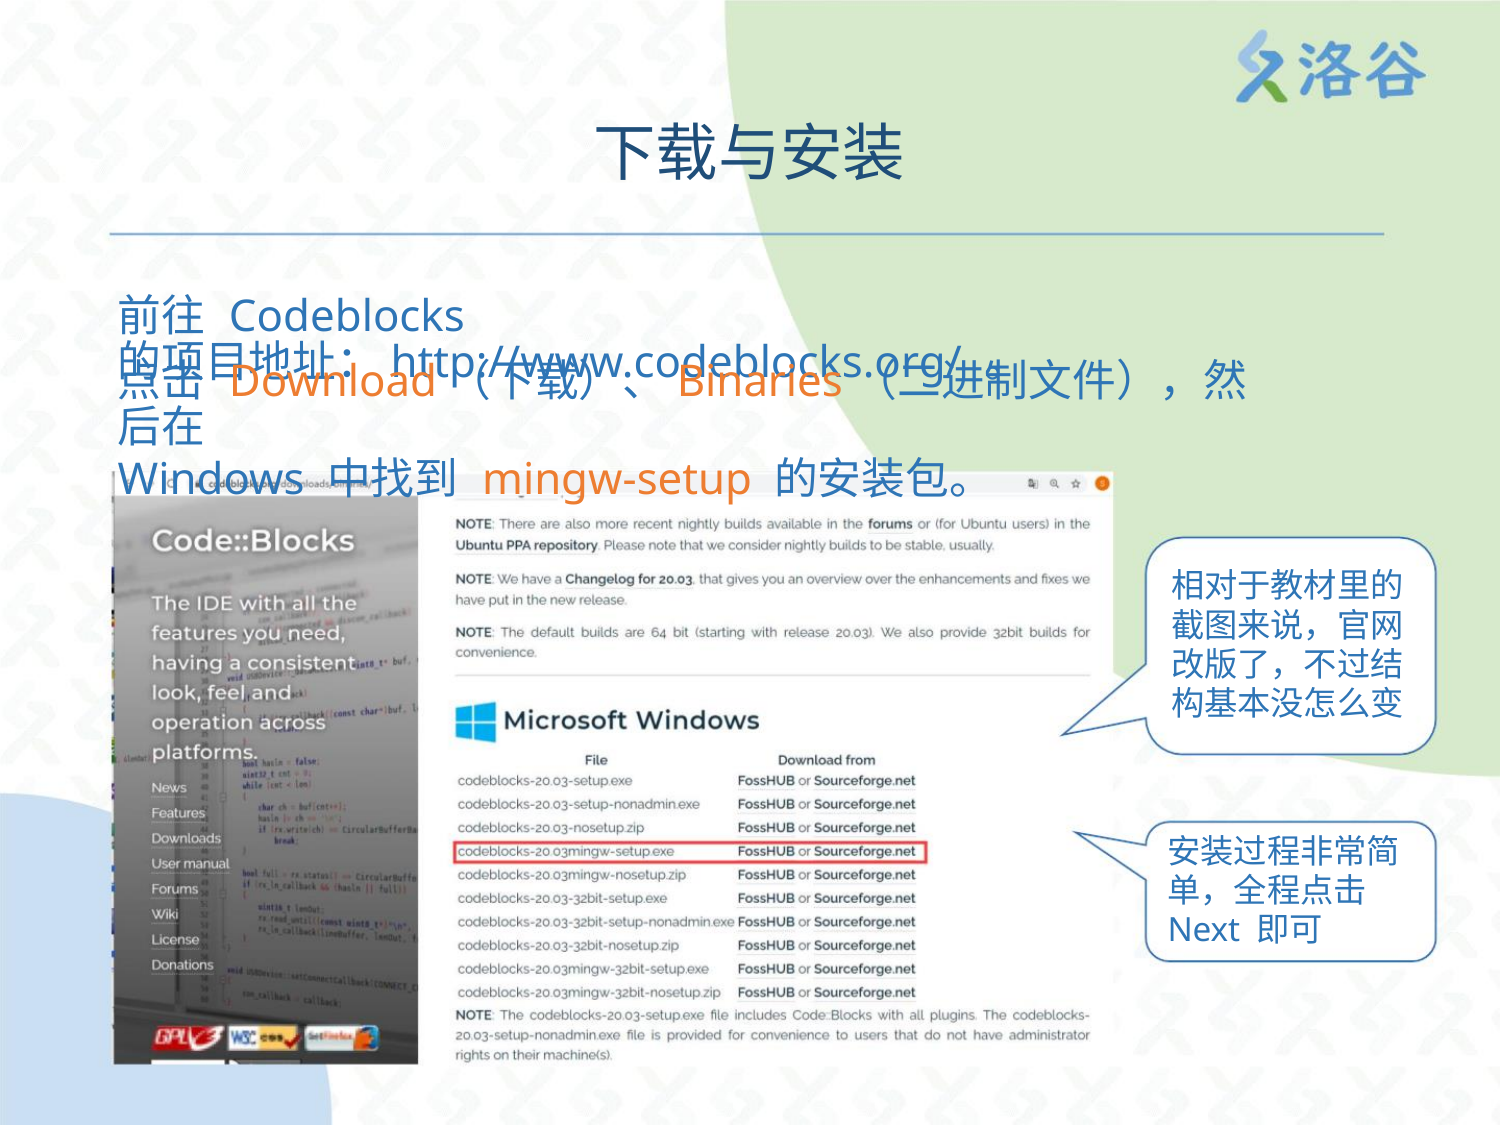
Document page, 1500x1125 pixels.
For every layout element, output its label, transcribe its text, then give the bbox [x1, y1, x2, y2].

text_box [0, 0, 1500, 1125]
text_box 相对于教材里的 [1171, 569, 1430, 605]
text_box 下载与安装 [593, 122, 932, 188]
text_box 点击 Download（下载）、Binaries（二进制文件），然后在 Windows 中找到 mingw-setup 的安装包。 [117, 359, 1279, 504]
text_box 前往 Codeblocks 的项目地址：http://www.codeblocks.org/ 。 [117, 294, 1312, 386]
text_box 安装过程非常简 单，全程点击 Next 即可 [1167, 835, 1426, 948]
text_box 截图来说，官网 改版了，不过结 构基本没怎么变 [1171, 609, 1430, 723]
